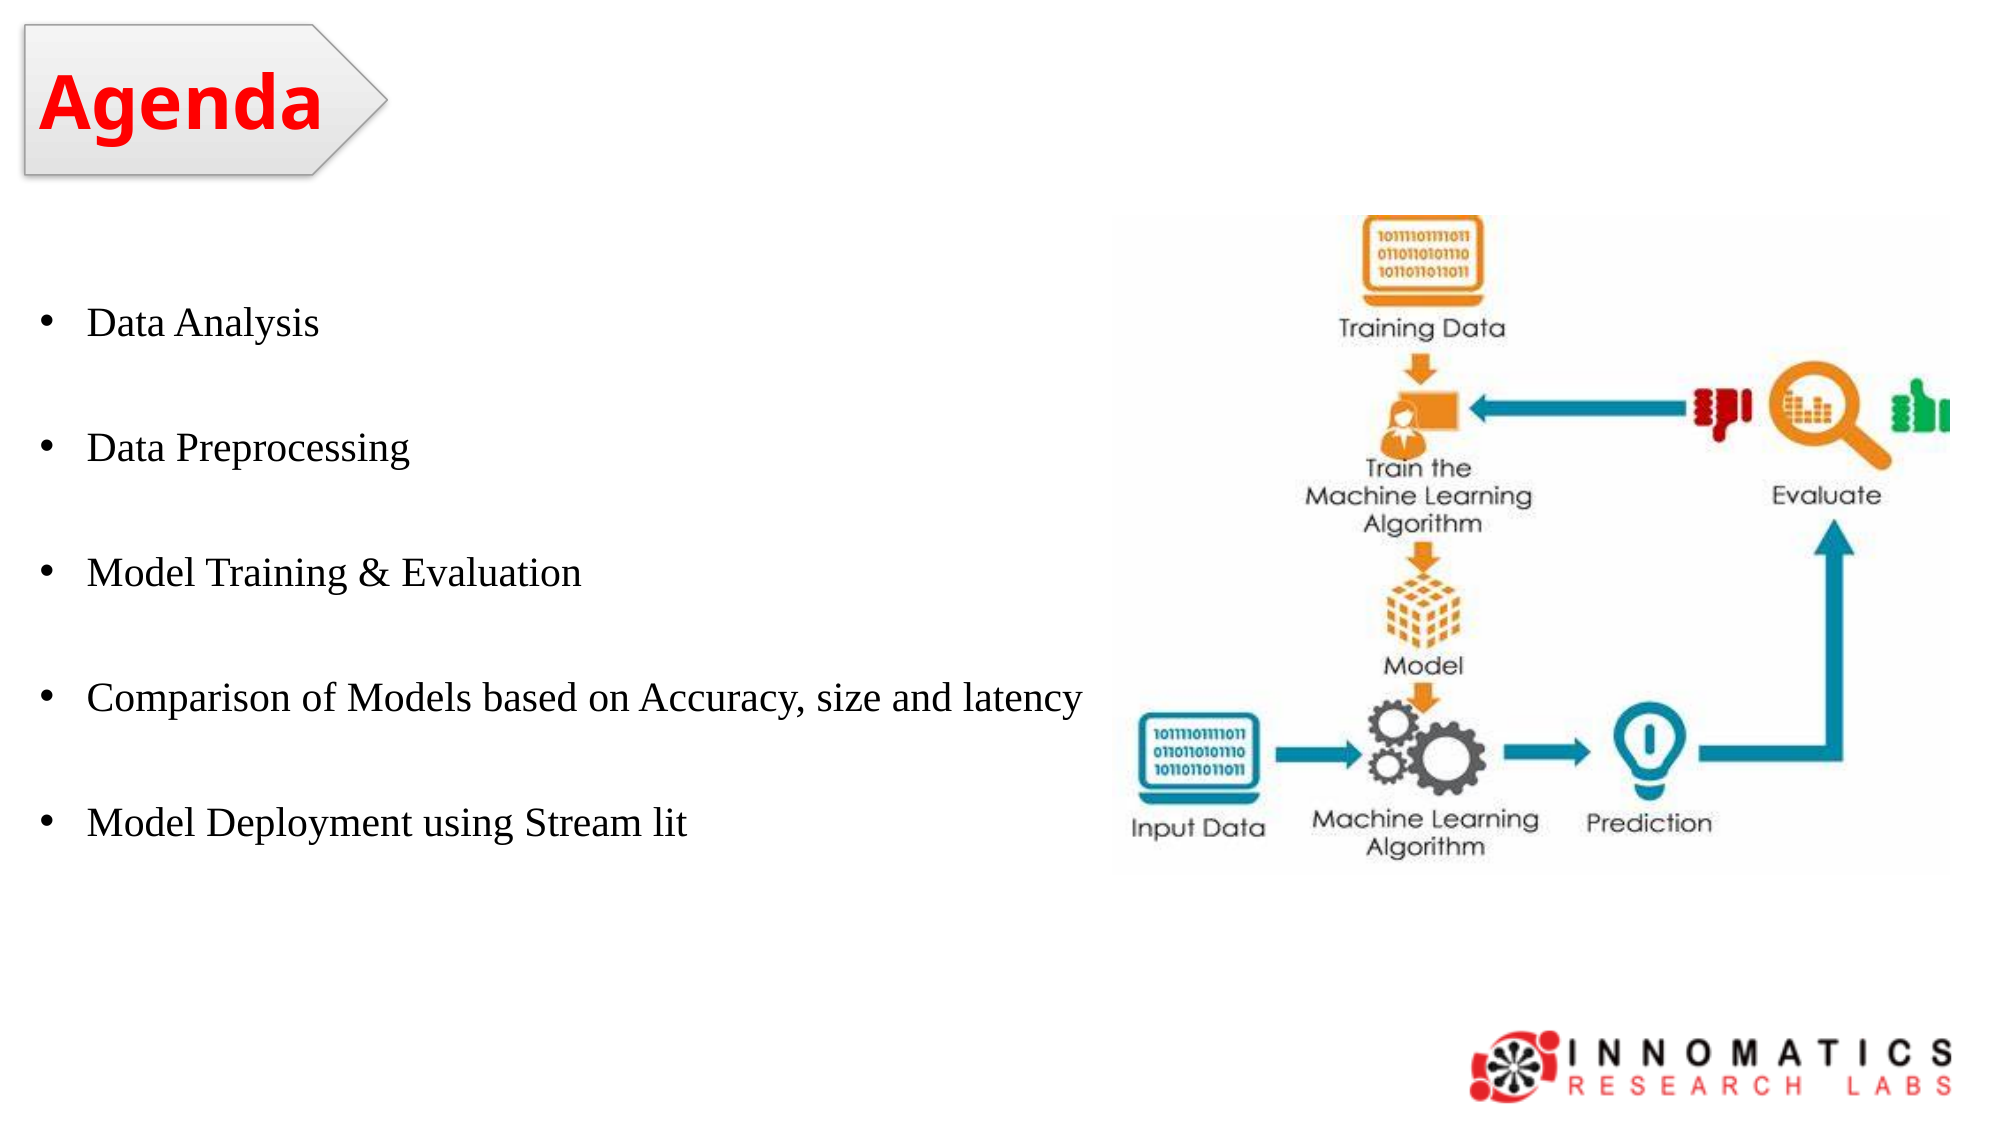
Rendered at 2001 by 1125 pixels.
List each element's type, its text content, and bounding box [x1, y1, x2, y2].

text_box Data Analysis Data Preprocessing Model Training & Evaluation Comparison of Models based on Accuracy, size and latency Model Deployment using Stream lit [24, 212, 1913, 853]
picture [1445, 1014, 1975, 1125]
picture [1112, 215, 1951, 875]
text_box Agenda [24, 46, 975, 152]
text_box [24, 24, 335, 46]
text_box [24, 152, 337, 176]
